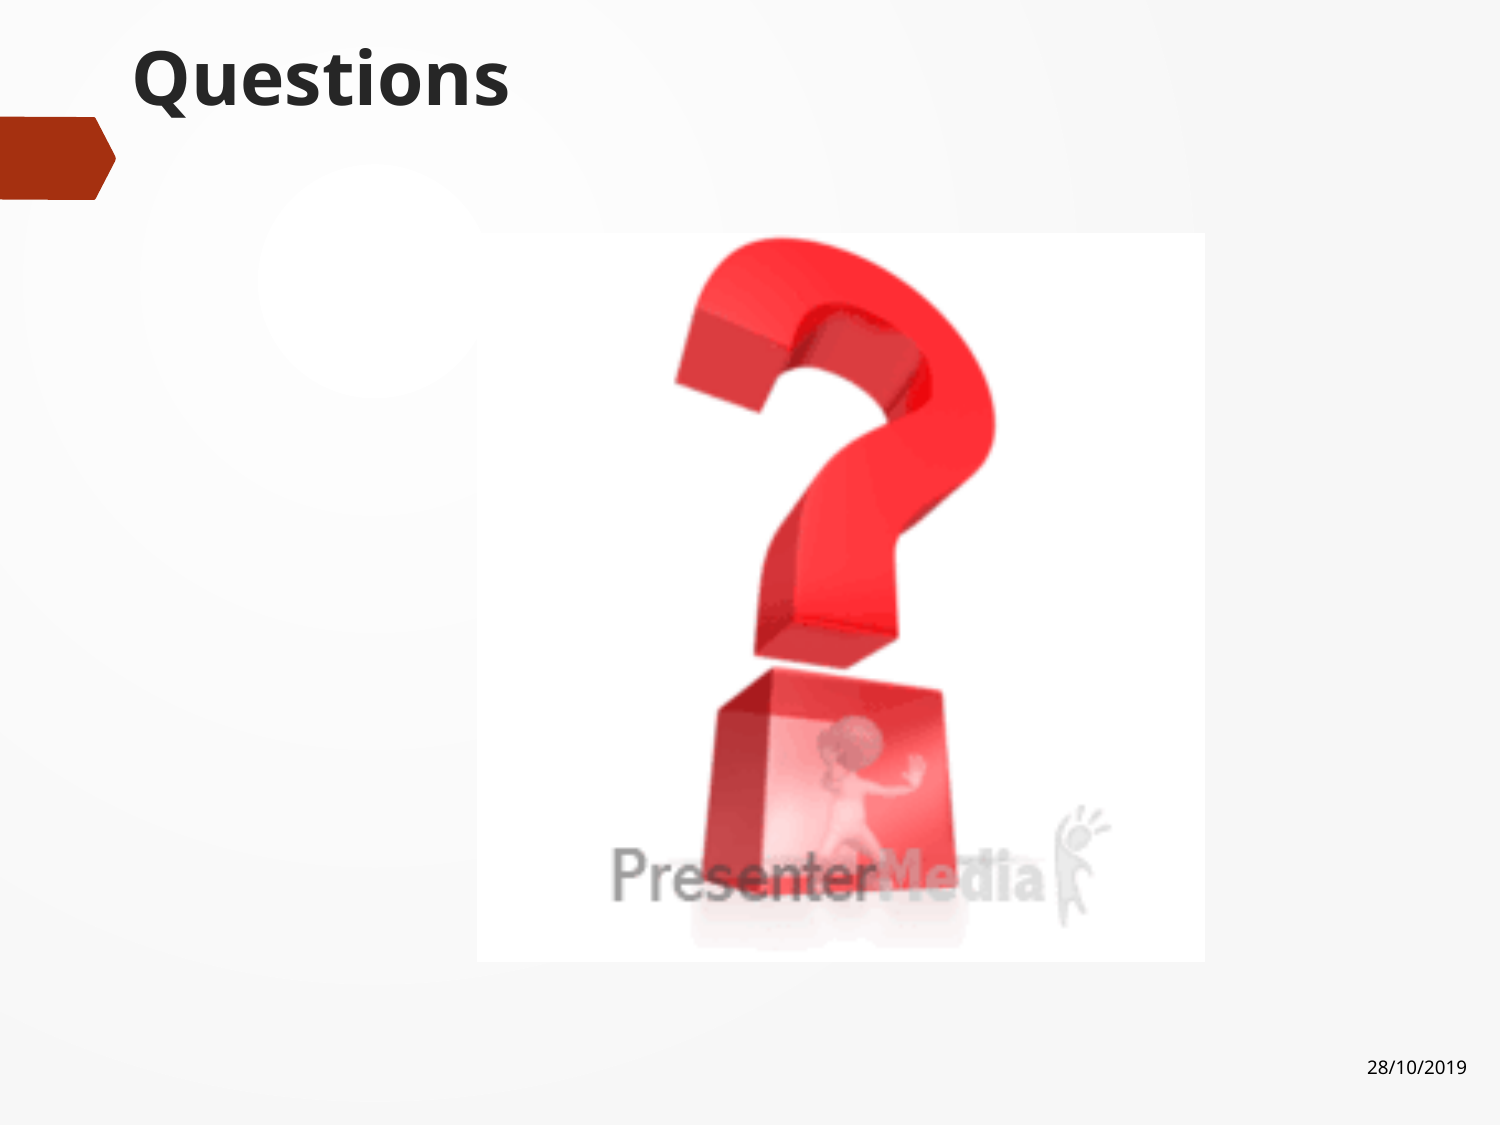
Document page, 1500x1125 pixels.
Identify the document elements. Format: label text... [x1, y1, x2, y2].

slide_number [1260, 1037, 1483, 1098]
title Questions [116, 23, 1483, 158]
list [477, 233, 1206, 962]
